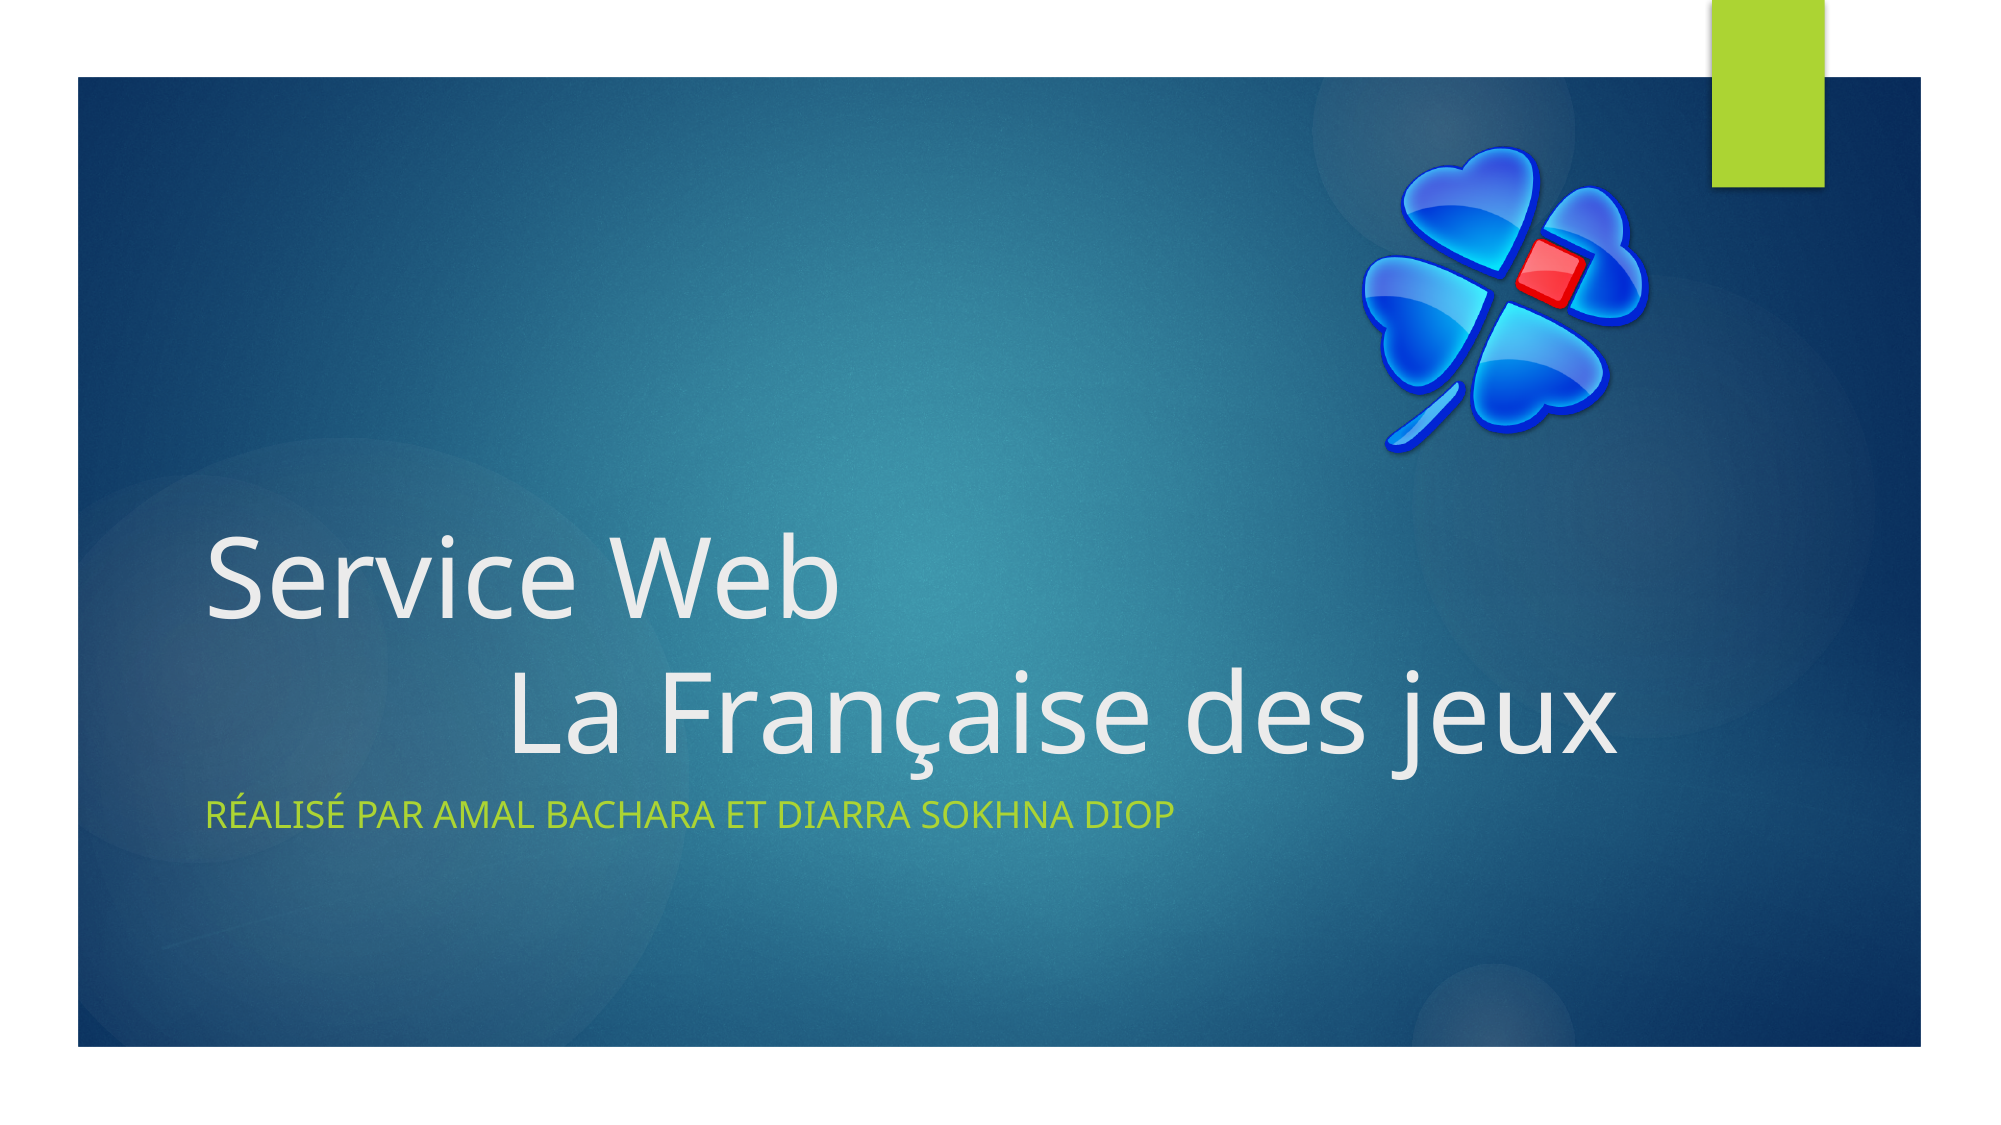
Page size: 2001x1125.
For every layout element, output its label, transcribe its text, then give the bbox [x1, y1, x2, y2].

subtitle Réalisé par Amal bachara et diarra sokhna diop [189, 783, 1638, 925]
title Service Web La Française des jeux [189, 344, 1638, 783]
picture [1338, 140, 1662, 464]
